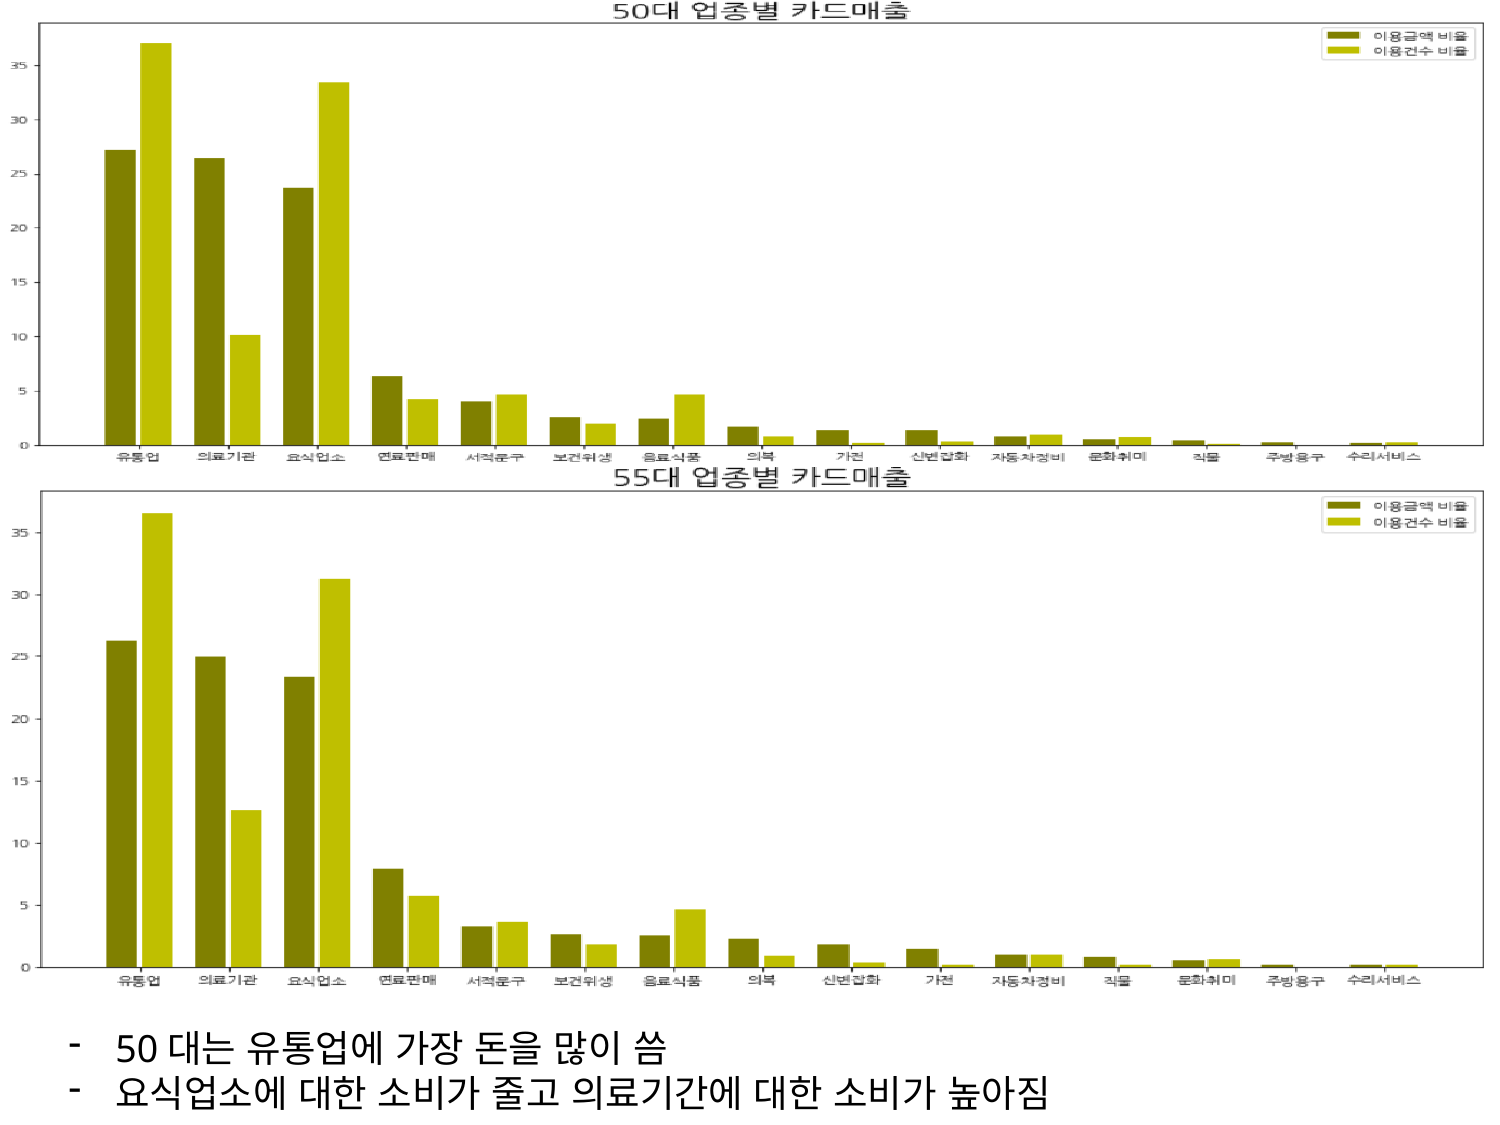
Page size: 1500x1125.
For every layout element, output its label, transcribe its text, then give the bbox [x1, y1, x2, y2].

text_box 50대는 유통업에 가장 돈을 많이 씀 요식업소에 대한 소비가 줄고 의료기간에 대한 소비가 높아짐 [53, 1017, 1067, 1123]
picture [0, 0, 1495, 988]
